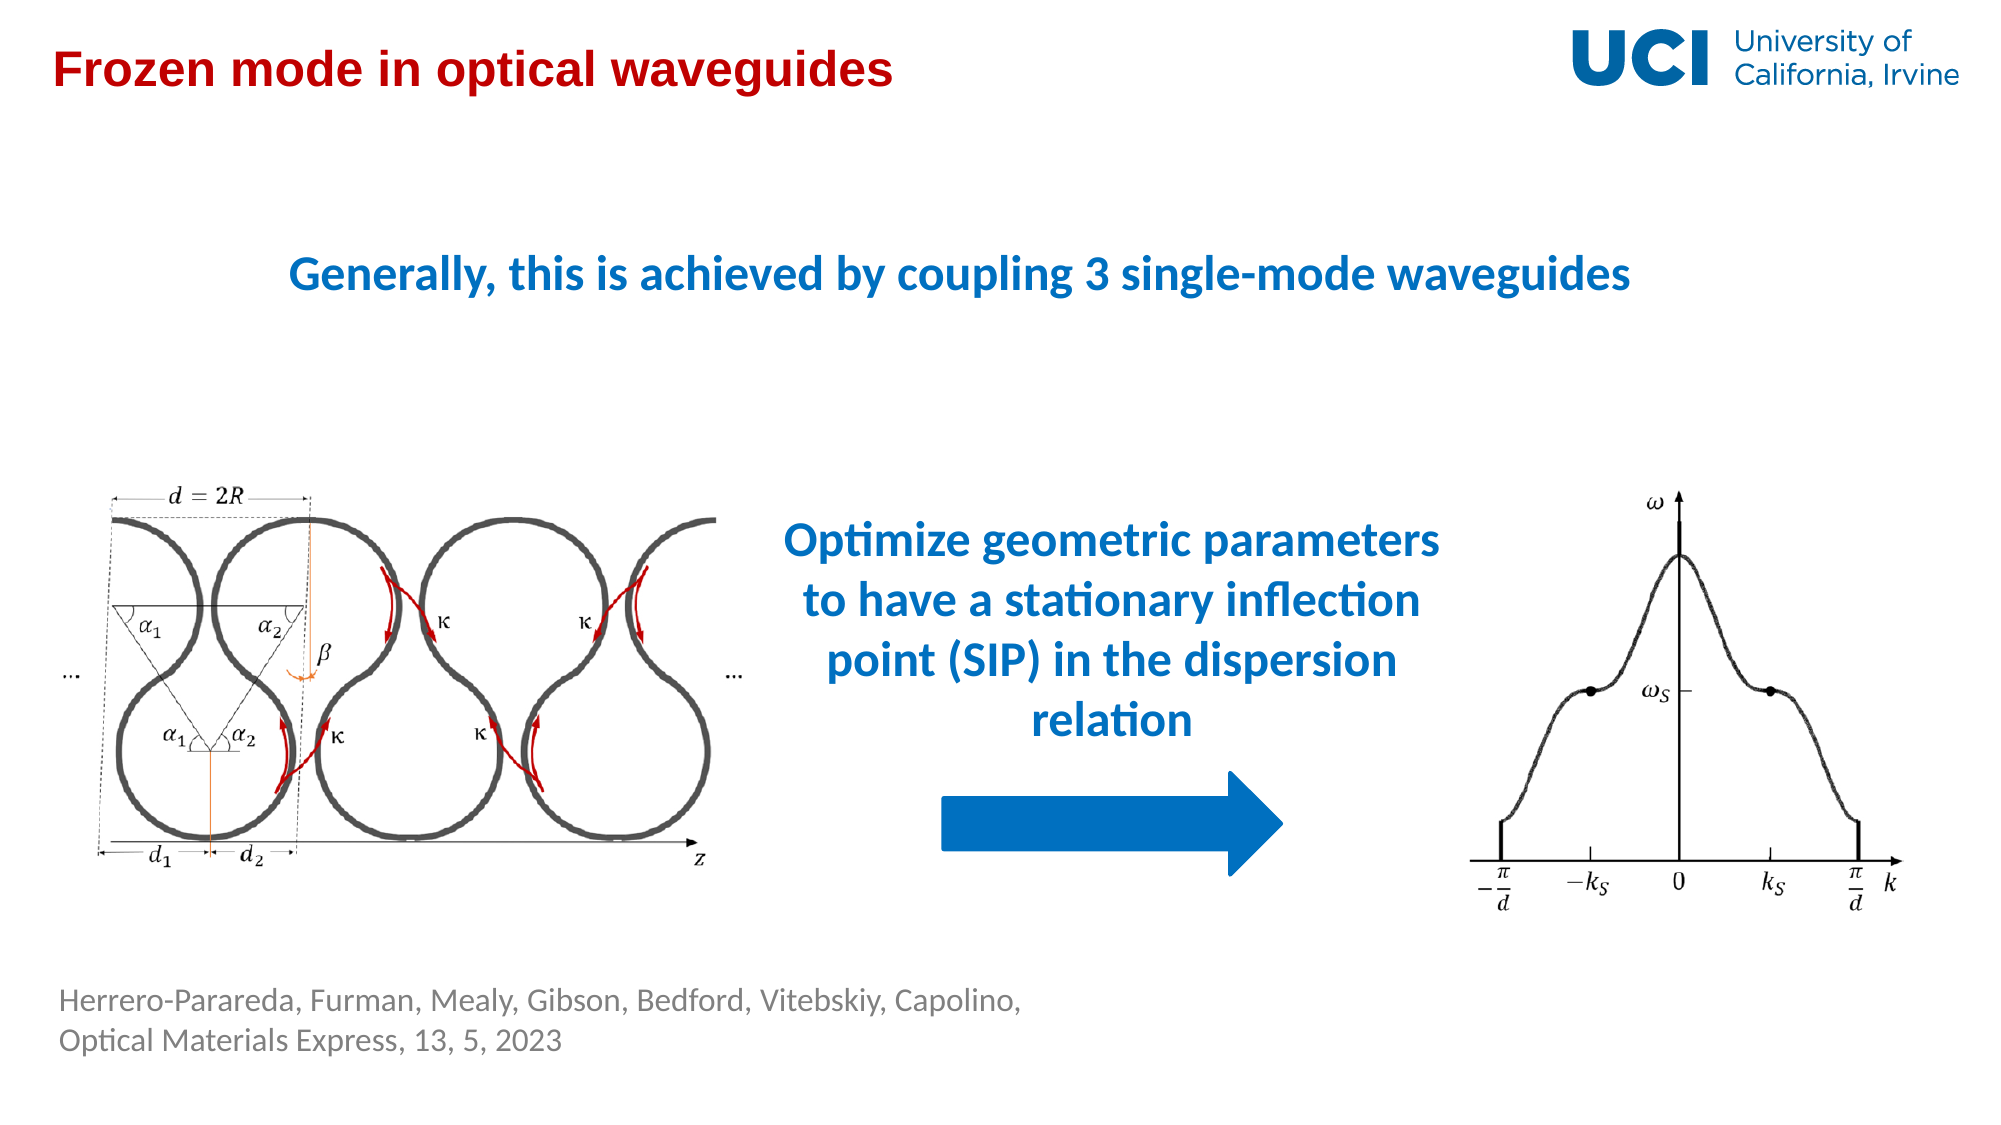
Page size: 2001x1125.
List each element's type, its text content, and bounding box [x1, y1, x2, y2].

picture [41, 476, 767, 899]
picture [1457, 449, 1918, 925]
title Frozen mode in optical waveguides [37, 32, 1400, 100]
text_box Generally, this is achieved by coupling 3 single-mode waveguides [125, 233, 1796, 309]
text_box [743, 499, 1482, 875]
picture [1572, 29, 1959, 88]
text_box Herrero-Parareda, Furman, Mealy, Gibson, Bedford, Vitebskiy, Capolino, Optical Materials Express, 13, 5, 2023 [44, 970, 1045, 1066]
